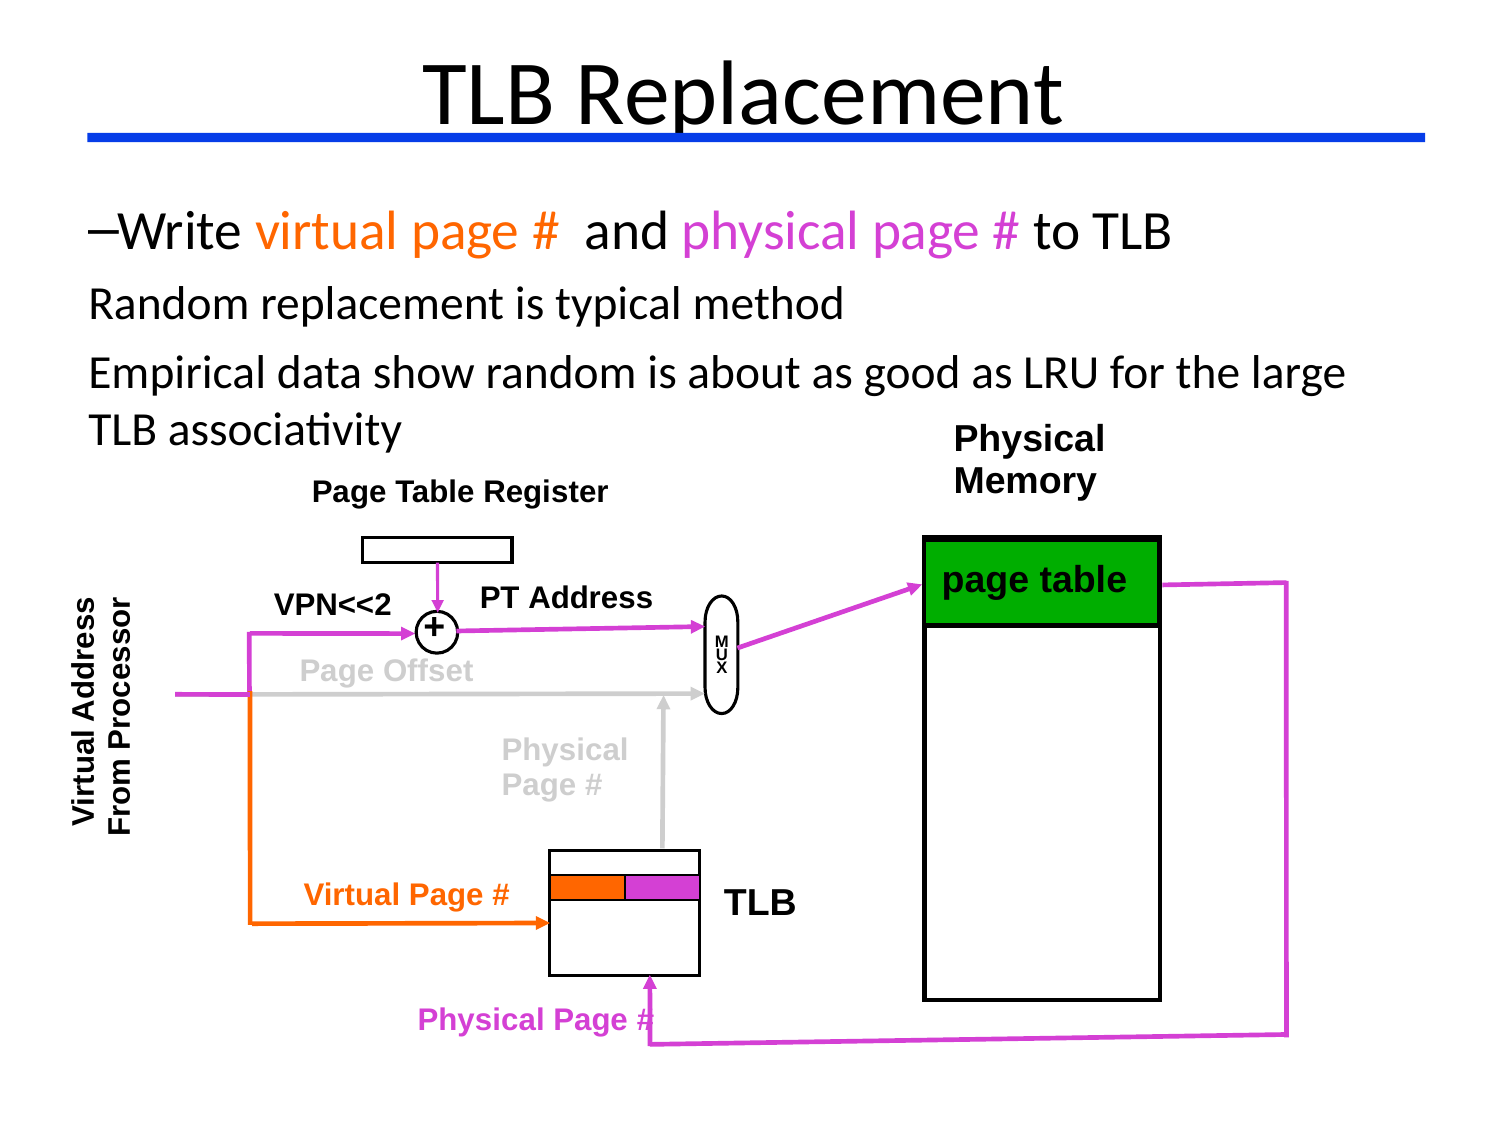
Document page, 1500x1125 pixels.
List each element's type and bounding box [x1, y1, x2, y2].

title [124, 24, 1363, 137]
text_box [287, 462, 646, 519]
text_box [657, 695, 670, 849]
text_box [175, 537, 922, 925]
text_box [488, 725, 653, 810]
list [74, 187, 1425, 463]
title [124, 138, 1363, 150]
text_box [924, 537, 1160, 1000]
text_box [252, 580, 1289, 1047]
text_box [53, 565, 144, 851]
text_box [940, 411, 1122, 509]
